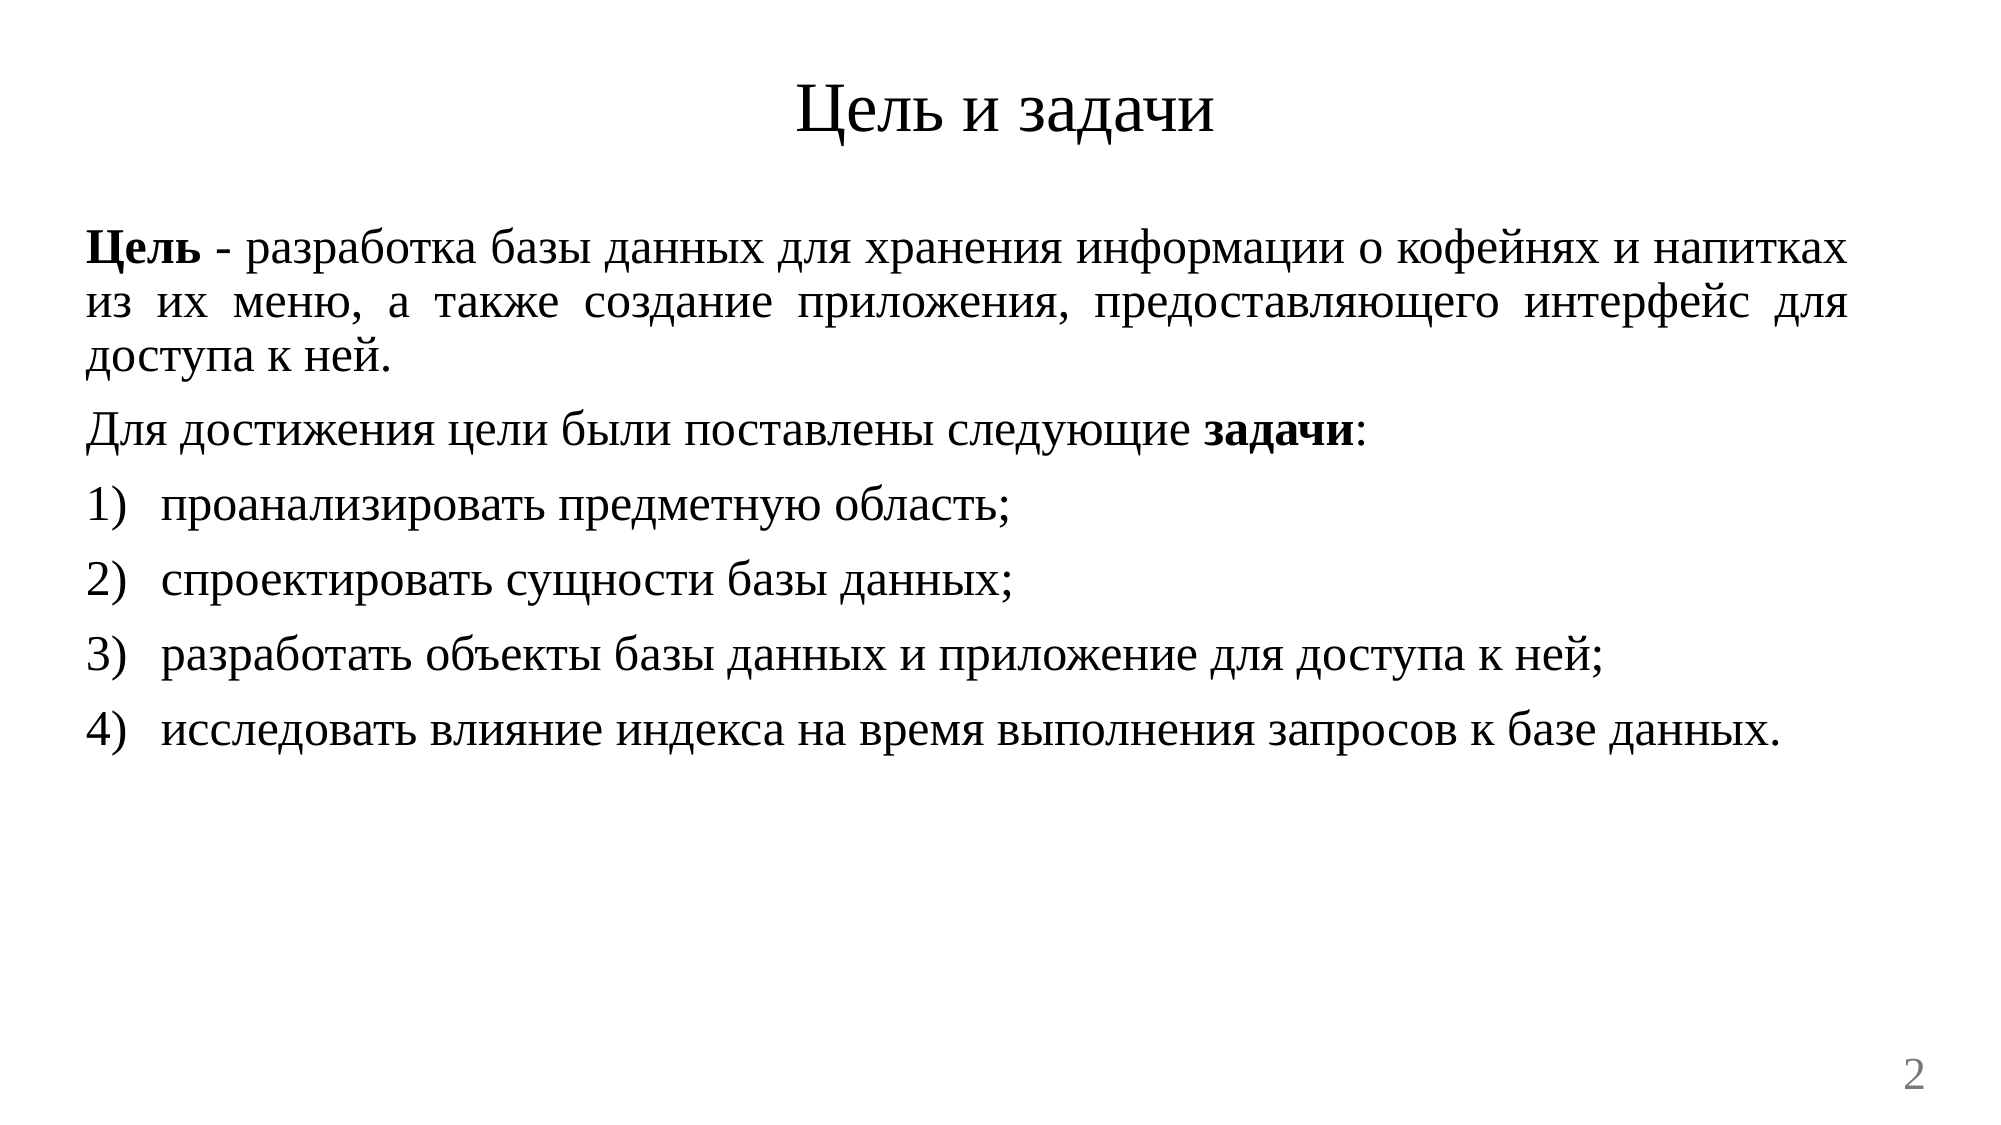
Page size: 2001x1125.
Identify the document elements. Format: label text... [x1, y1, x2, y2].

title Цель и задачи [0, 0, 2000, 218]
list Цель - разработка базы данных для хранения информации о кофейнях и напитках из их меню, а также создание приложения, предоставляющего интерфейс для доступа к ней. Для достижения цели были поставлены следующие задачи: проанализировать предметную область; спроектировать сущности базы данных; разработать объекты базы данных и приложение для доступа к ней; исследовать влияние индекса на время выполнения запросов к базе данных. [70, 212, 1864, 996]
slide_number 2 [1491, 1041, 1942, 1102]
